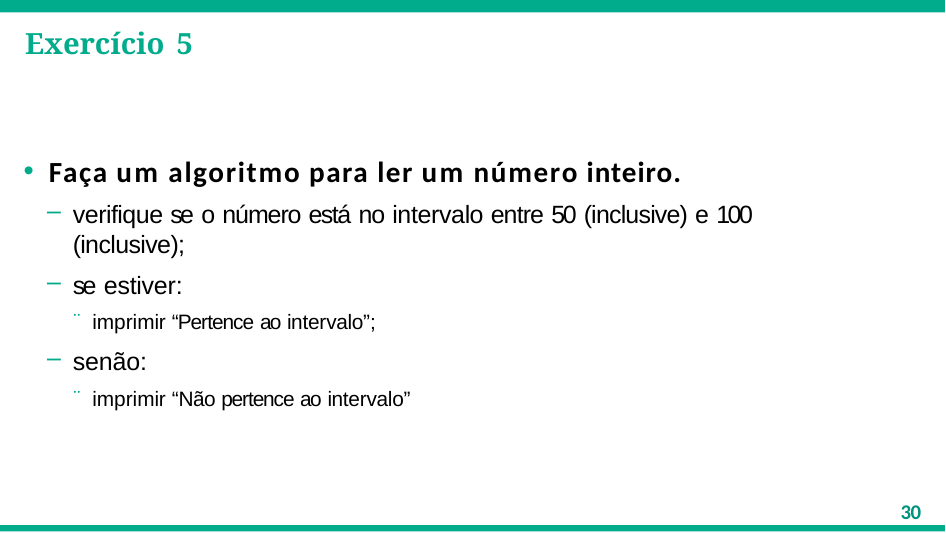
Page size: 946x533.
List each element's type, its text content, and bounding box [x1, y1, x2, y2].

text_box [931, 525, 945, 532]
slide_number 30 [894, 496, 931, 533]
list Faça um algoritmo para ler um número inteiro. verifique se o número está no intervalo entre 50 (inclusive) e 100 (inclusive); se estiver: ¨ imprimir “Pertence ao intervalo”; senão: ¨ imprimir “Não pertence ao intervalo” [21, 137, 848, 447]
text_box [0, 525, 894, 532]
title Exercício 5 [15, 22, 426, 115]
